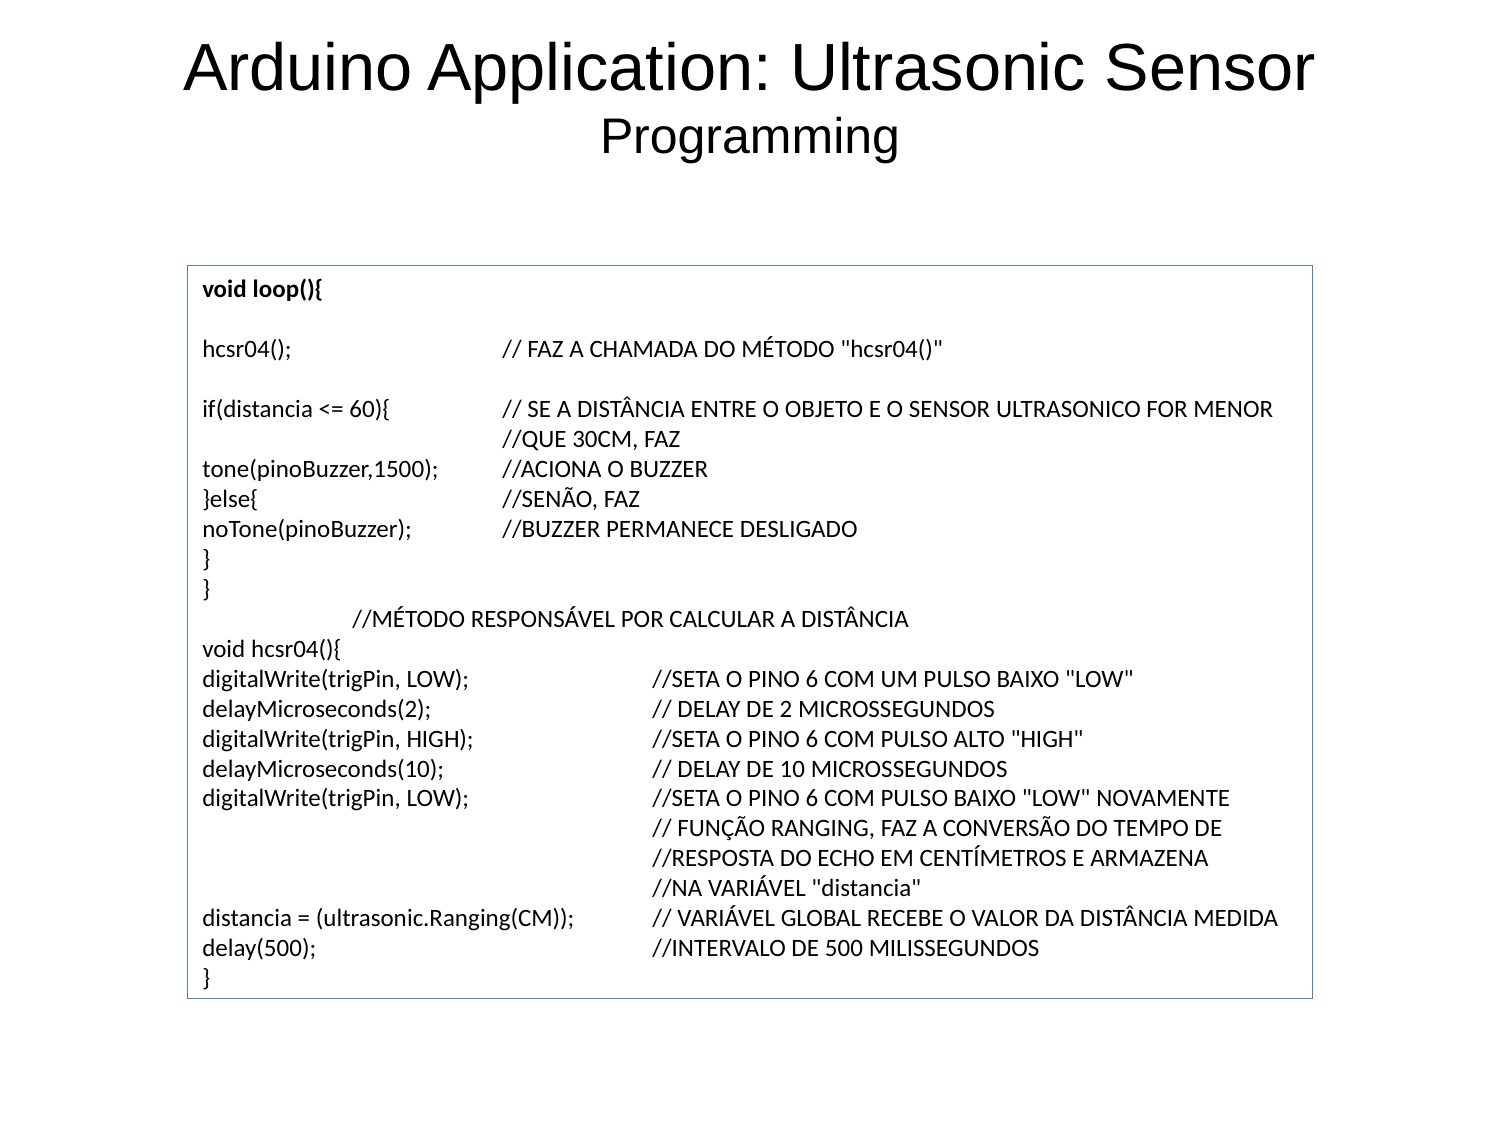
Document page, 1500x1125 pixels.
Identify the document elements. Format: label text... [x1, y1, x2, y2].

text_box void loop(){ hcsr04(); // FAZ A CHAMADA DO MÉTODO "hcsr04()" if(distancia <= 60){ // SE A DISTÂNCIA ENTRE O OBJETO E O SENSOR ULTRASONICO FOR MENOR //QUE 30CM, FAZ tone(pinoBuzzer,1500); //ACIONA O BUZZER }else{ //SENÃO, FAZ noTone(pinoBuzzer); //BUZZER PERMANECE DESLIGADO } } //MÉTODO RESPONSÁVEL POR CALCULAR A DISTÂNCIA void hcsr04(){ digitalWrite(trigPin, LOW); //SETA O PINO 6 COM UM PULSO BAIXO "LOW" delayMicroseconds(2); // DELAY DE 2 MICROSSEGUNDOS digitalWrite(trigPin, HIGH); //SETA O PINO 6 COM PULSO ALTO "HIGH" delayMicroseconds(10); // DELAY DE 10 MICROSSEGUNDOS digitalWrite(trigPin, LOW); //SETA O PINO 6 COM PULSO BAIXO "LOW" NOVAMENTE // FUNÇÃO RANGING, FAZ A CONVERSÃO DO TEMPO DE //RESPOSTA DO ECHO EM CENTÍMETROS E ARMAZENA //NA VARIÁVEL "distancia" distancia = (ultrasonic.Ranging(CM)); // VARIÁVEL GLOBAL RECEBE O VALOR DA DISTÂNCIA MEDIDA delay(500); //INTERVALO DE 500 MILISSEGUNDOS } [187, 265, 1313, 999]
title Arduino Application: Ultrasonic Sensor Programming [75, 0, 1425, 188]
